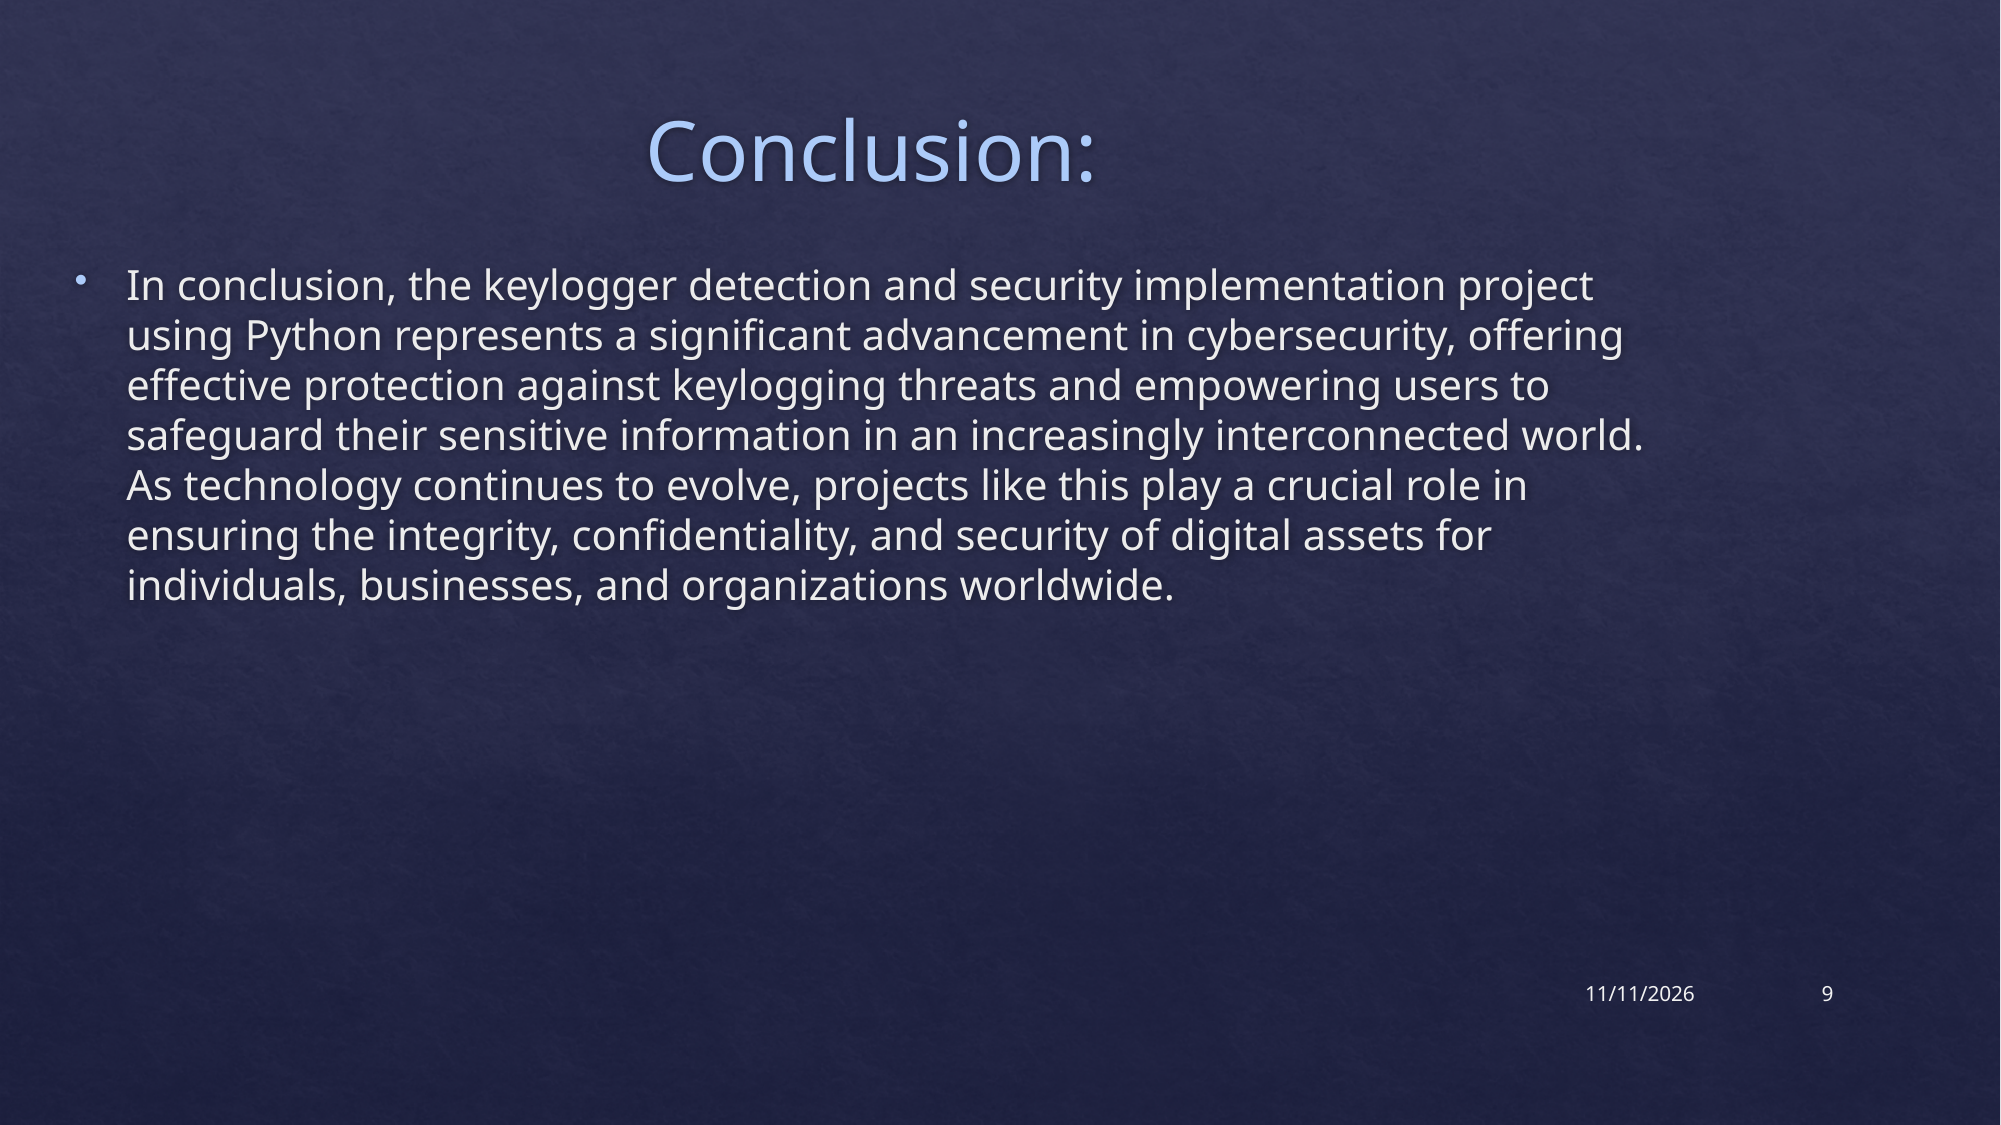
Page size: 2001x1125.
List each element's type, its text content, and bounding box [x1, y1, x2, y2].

slide_number 9 [1724, 965, 1849, 1025]
title Conclusion: [55, 66, 1689, 230]
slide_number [1259, 965, 1710, 1025]
list In conclusion, the keylogger detection and security implementation project using Python represents a significant advancement in cybersecurity, offering effective protection against keylogging threats and empowering users to safeguard their sensitive information in an increasingly interconnected world. As technology continues to evolve, projects like this play a crucial role in ensuring the integrity, confidentiality, and security of digital assets for individuals, businesses, and organizations worldwide. [55, 251, 1689, 1014]
